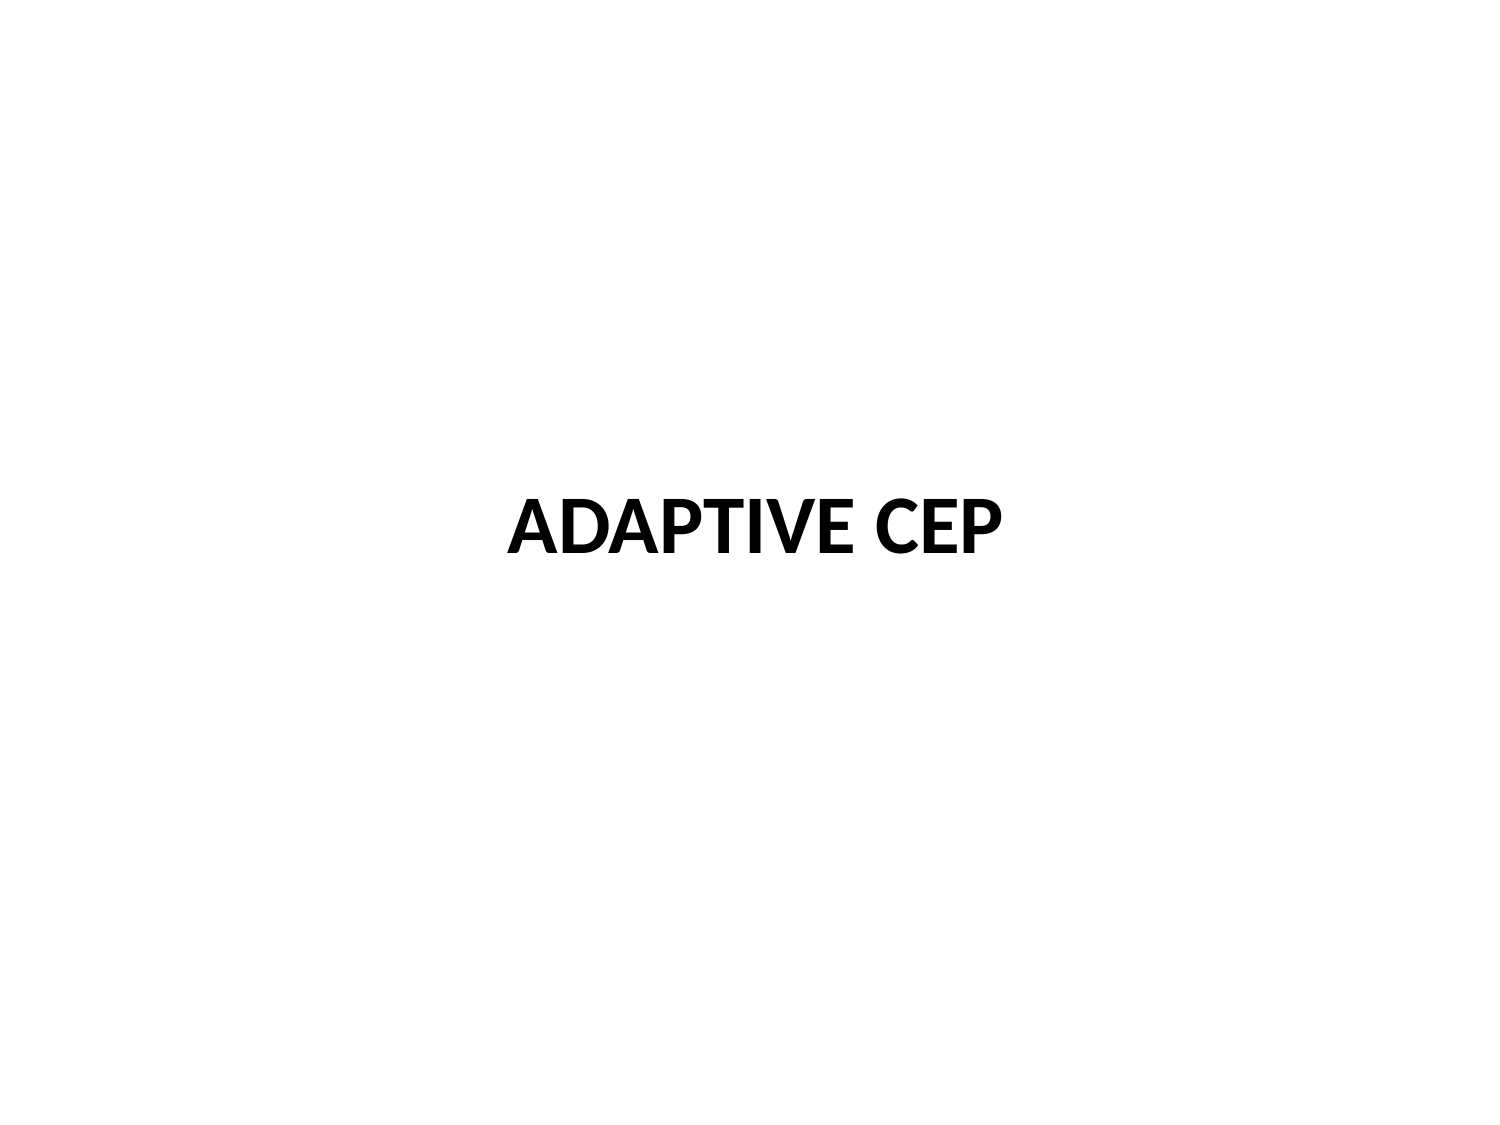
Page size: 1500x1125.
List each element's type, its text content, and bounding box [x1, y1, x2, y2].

title adaptive cep [118, 462, 1394, 686]
